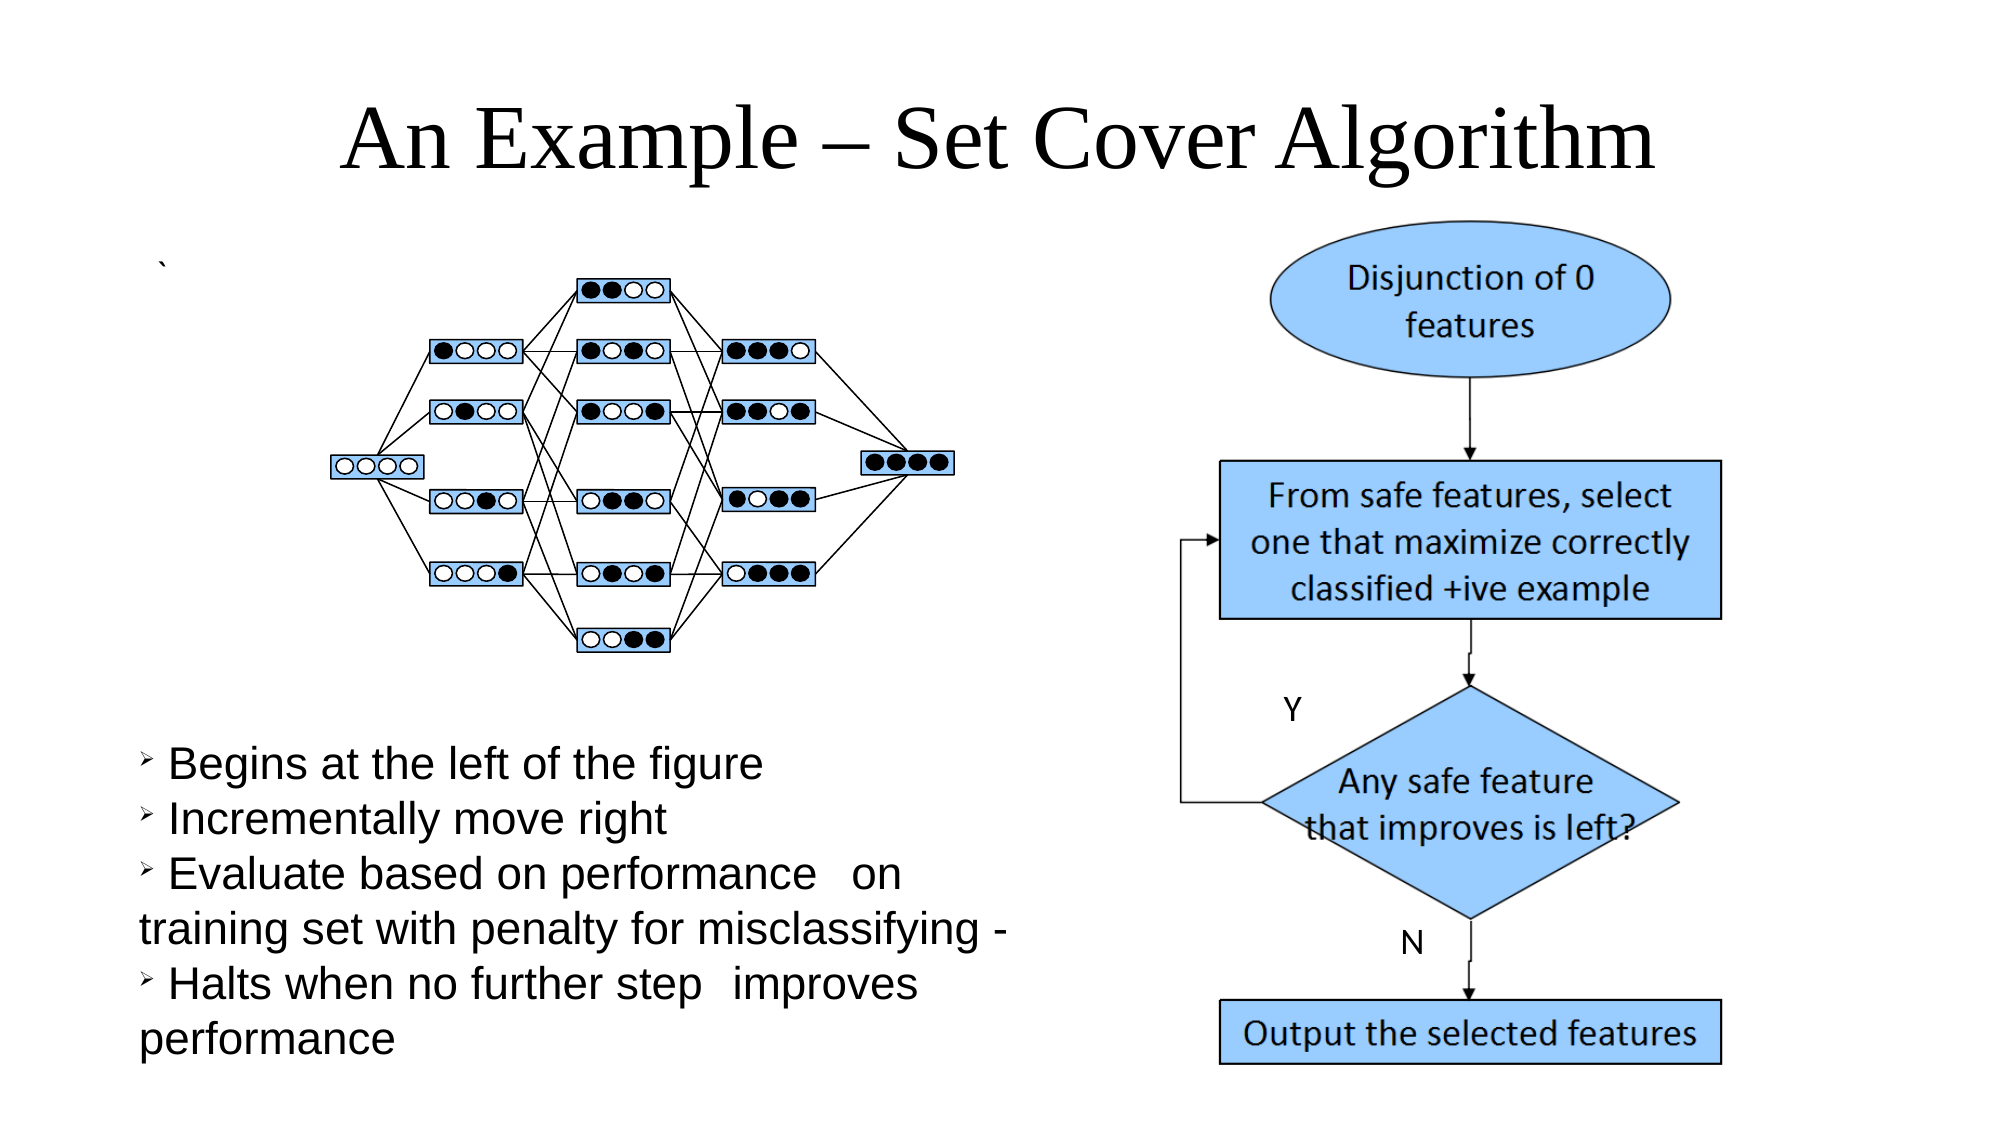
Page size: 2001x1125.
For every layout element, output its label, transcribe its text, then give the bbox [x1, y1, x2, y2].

text_box [399, 458, 418, 475]
text_box [456, 492, 474, 509]
text_box [456, 342, 474, 359]
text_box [815, 412, 908, 452]
text_box [770, 342, 788, 359]
text_box [357, 458, 375, 475]
text_box [624, 565, 643, 582]
text_box [646, 342, 664, 359]
text_box [577, 628, 671, 653]
text_box [748, 342, 767, 359]
text_box [335, 458, 354, 475]
text_box [498, 492, 517, 509]
text_box [434, 342, 453, 359]
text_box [522, 351, 578, 412]
picture [1128, 201, 1811, 1092]
text_box [770, 491, 788, 507]
text_box [908, 454, 927, 471]
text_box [670, 499, 723, 641]
text_box [723, 339, 816, 364]
text_box [477, 403, 496, 420]
text_box [748, 491, 767, 507]
text_box [727, 565, 746, 582]
text_box [861, 451, 955, 475]
text_box [930, 454, 948, 471]
text_box [727, 403, 746, 420]
text_box [791, 342, 810, 359]
text_box [498, 403, 517, 420]
text_box [624, 282, 643, 298]
text_box [578, 400, 670, 424]
text_box [770, 403, 788, 420]
text_box [429, 339, 522, 364]
text_box [477, 492, 496, 509]
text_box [815, 351, 908, 412]
text_box [723, 487, 815, 512]
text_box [670, 351, 723, 412]
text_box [670, 290, 723, 351]
text_box [624, 631, 643, 648]
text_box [522, 574, 578, 641]
text_box [434, 492, 453, 509]
text_box [582, 282, 600, 298]
text_box [603, 492, 622, 509]
text_box [434, 403, 453, 420]
text_box [434, 565, 453, 582]
text_box [456, 403, 474, 420]
text_box ` [142, 246, 181, 298]
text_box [815, 474, 908, 575]
text_box [791, 565, 810, 582]
text_box [582, 403, 600, 420]
text_box [723, 400, 815, 424]
text_box [429, 562, 522, 586]
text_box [377, 412, 430, 456]
text_box [727, 342, 746, 359]
text_box [866, 454, 884, 471]
text_box [603, 631, 622, 648]
text_box [477, 565, 496, 582]
text_box [646, 631, 664, 648]
text_box [578, 489, 670, 514]
text_box [430, 489, 522, 514]
text_box [748, 565, 767, 582]
text_box [498, 342, 517, 359]
text_box [430, 400, 522, 424]
text_box [770, 565, 788, 582]
text_box [477, 342, 496, 359]
text_box [646, 492, 664, 509]
text_box [624, 342, 643, 359]
text_box [723, 562, 816, 586]
text_box [582, 631, 600, 648]
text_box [522, 412, 578, 574]
text_box [791, 403, 810, 420]
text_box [377, 478, 430, 575]
text_box [578, 339, 670, 364]
text_box [330, 455, 424, 479]
text_box Begins at the left of the figure Incrementally move right Evaluate based on performance on training set with penalty for misclassifying - Halts when no further step improves performance [125, 696, 1028, 1099]
text_box [456, 565, 474, 582]
text_box [791, 491, 810, 507]
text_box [377, 351, 430, 412]
text_box [748, 403, 767, 420]
text_box [582, 565, 600, 582]
text_box [646, 403, 664, 420]
text_box [624, 492, 643, 509]
text_box [378, 458, 397, 475]
text_box [498, 565, 517, 582]
text_box [729, 491, 746, 507]
text_box [624, 403, 643, 420]
text_box [646, 282, 664, 298]
text_box [578, 562, 670, 587]
text_box [887, 454, 906, 471]
title An Example – Set Cover Algorithm [324, 44, 1675, 233]
text_box [577, 278, 671, 303]
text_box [522, 290, 578, 351]
text_box [582, 492, 600, 509]
text_box [646, 565, 664, 582]
text_box [582, 342, 600, 359]
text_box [670, 412, 723, 499]
text_box [603, 342, 622, 359]
text_box [603, 565, 622, 582]
text_box [603, 403, 622, 420]
text_box [603, 282, 622, 298]
